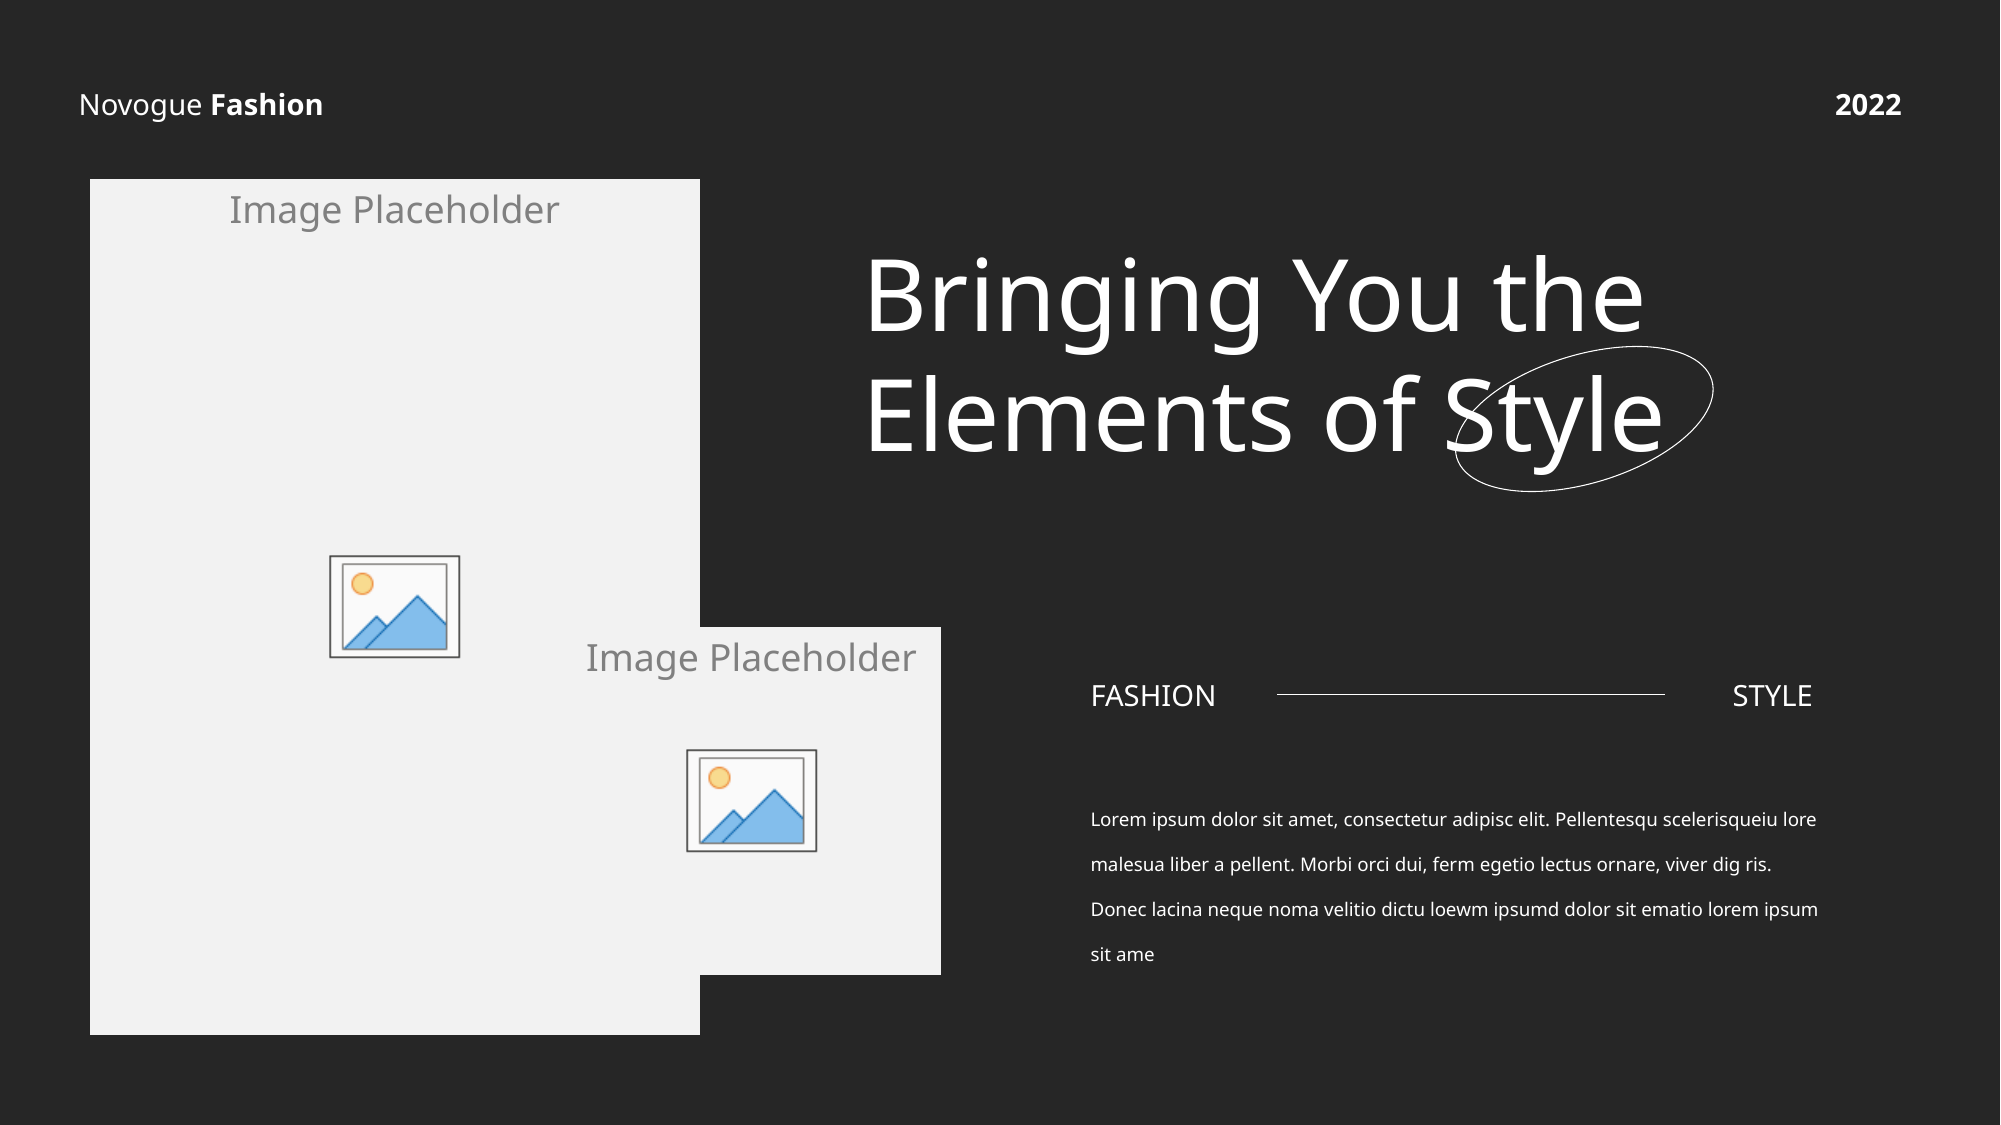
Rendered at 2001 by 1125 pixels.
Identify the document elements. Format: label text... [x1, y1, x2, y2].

text_box [1454, 345, 1715, 493]
text_box 2022 [1820, 78, 1917, 129]
text_box Bringing You the Elements of Style [847, 224, 1743, 479]
text_box Novogue Fashion [63, 78, 339, 129]
text_box Lorem ipsum dolor sit amet, consectetur adipisc elit. Pellentesqu scelerisqueiu lore malesua liber a pellent. Morbi orci dui, ferm egetio lectus ornare, viver dig ris. Donec lacina neque noma velitio dictu loewm ipsumd dolor sit ematio lorem ipsum sit ame [1075, 777, 1845, 973]
text_box STYLE [1658, 669, 1828, 720]
text_box FASHION [1075, 669, 1246, 720]
picture [90, 179, 941, 1035]
